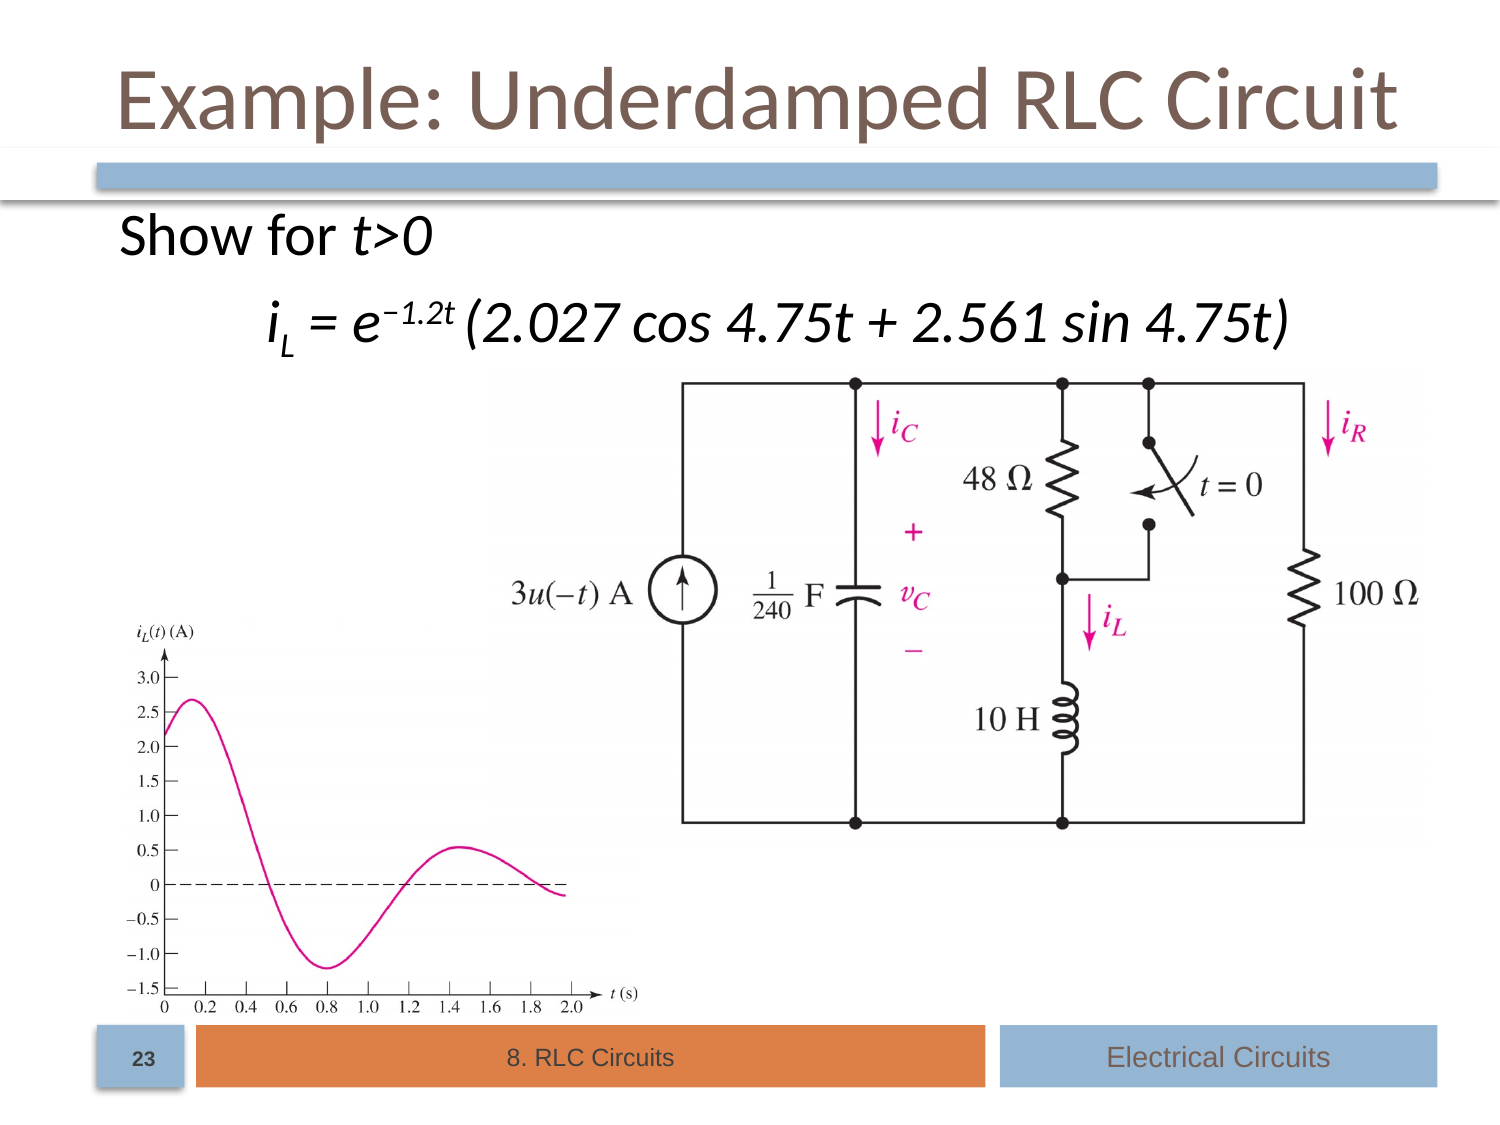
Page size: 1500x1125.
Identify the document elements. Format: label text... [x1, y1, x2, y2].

picture [124, 371, 1428, 1013]
footer 8. RLC Circuits [196, 1025, 986, 1088]
list Show for t>0 iL = e−1.2t (2.027 cos 4.75t + 2.561 sin 4.75t) [104, 187, 1455, 947]
slide_number Electrical Circuits [999, 1025, 1438, 1088]
title Example: Underdamped RLC Circuit [100, 37, 1438, 150]
slide_number 23 [99, 1038, 188, 1079]
